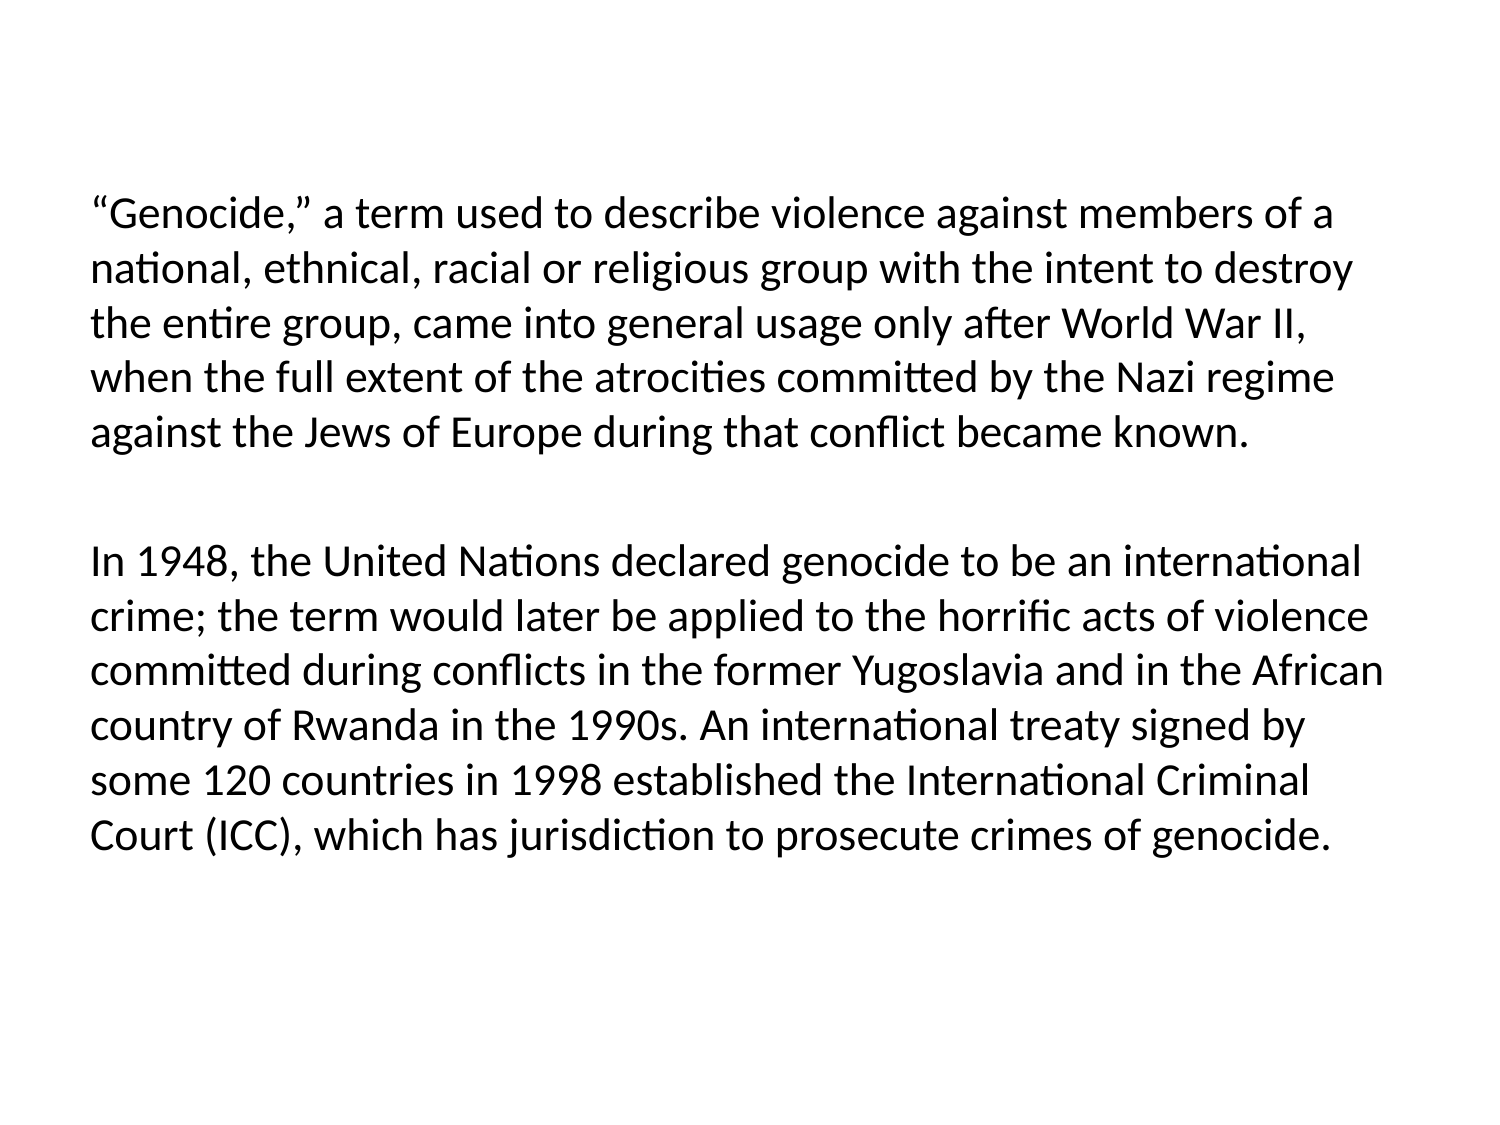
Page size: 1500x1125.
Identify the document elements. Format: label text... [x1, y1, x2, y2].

list “Genocide,” a term used to describe violence against members of a national, ethnical, racial or religious group with the intent to destroy the entire group, came into general usage only after World War II, when the full extent of the atrocities committed by the Nazi regime against the Jews of Europe during that conflict became known. In 1948, the United Nations declared genocide to be an international crime; the term would later be applied to the horrific acts of violence committed during conflicts in the former Yugoslavia and in the African country of Rwanda in the 1990s. An international treaty signed by some 120 countries in 1998 established the International Criminal Court (ICC), which has jurisdiction to prosecute crimes of genocide. [75, 174, 1425, 1005]
